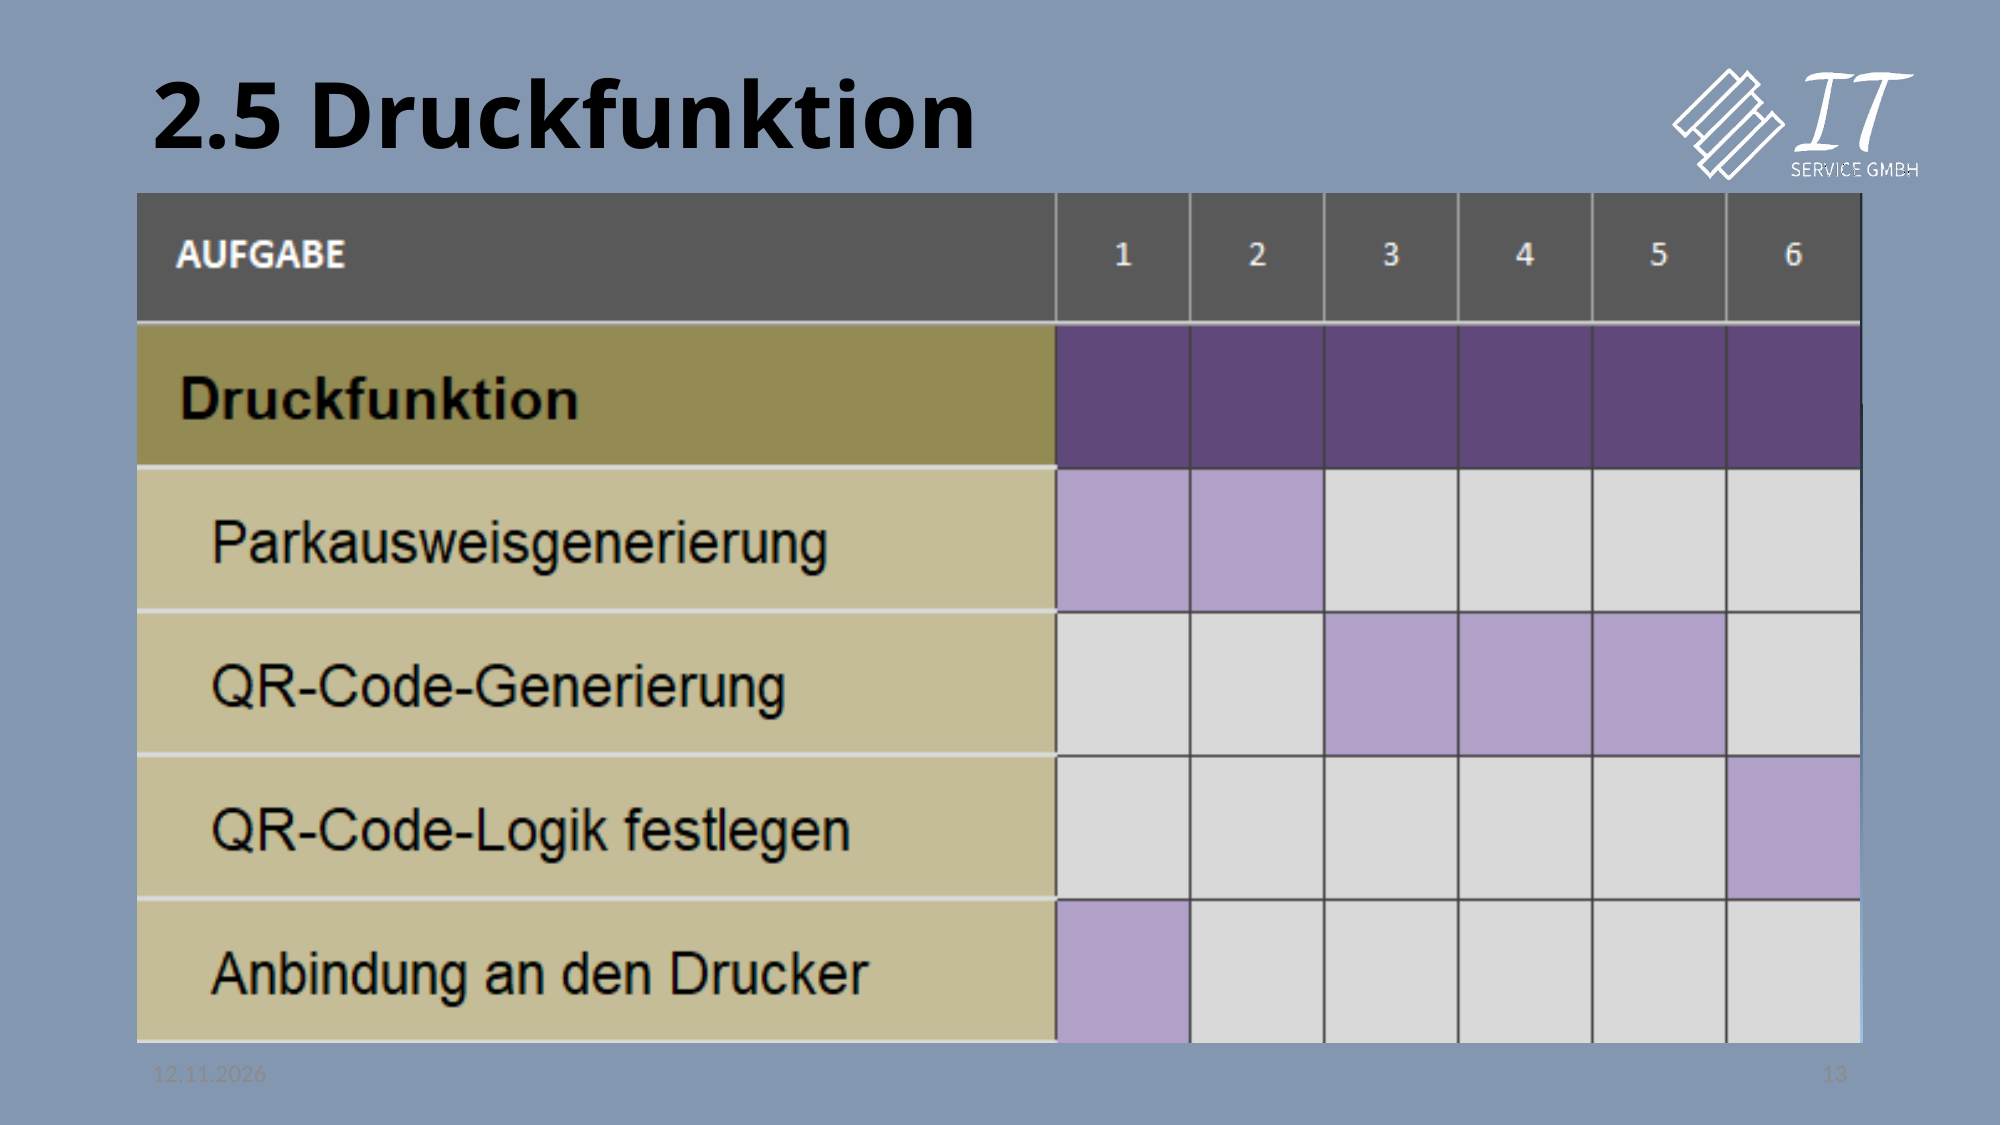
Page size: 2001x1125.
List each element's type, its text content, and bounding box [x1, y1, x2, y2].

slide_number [137, 1043, 588, 1103]
slide_number 13 [1412, 1043, 1863, 1103]
picture [137, 55, 1937, 1043]
title 2.5 Druckfunktion [137, 59, 1664, 179]
